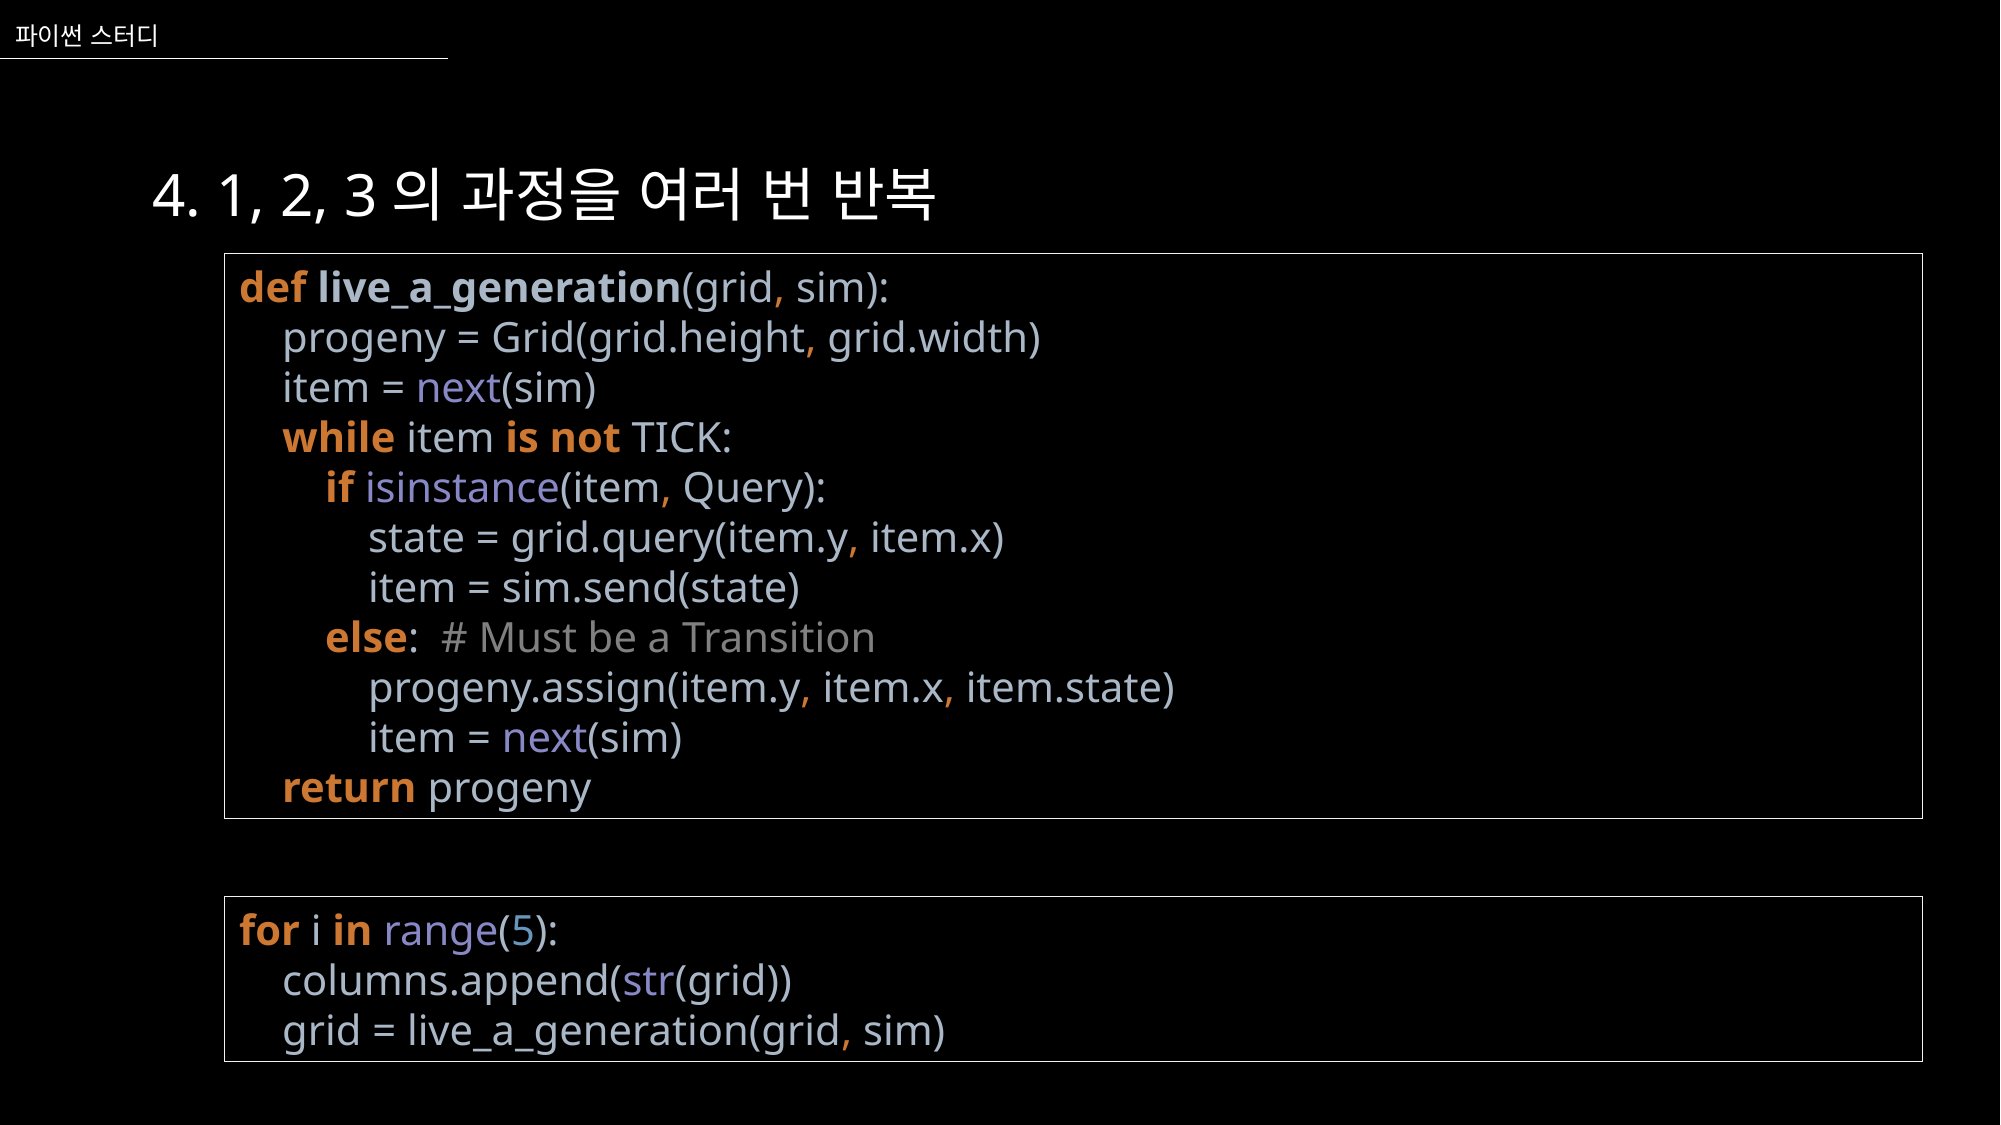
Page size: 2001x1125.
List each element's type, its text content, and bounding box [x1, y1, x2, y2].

text_box for i in range(5): columns.append(str(grid)) grid = live_a_generation(grid, sim) [224, 896, 1923, 1062]
list 4. 1, 2, 3의 과정을 여러 번 반복 [137, 158, 1863, 1014]
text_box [0, 16, 449, 59]
text_box def live_a_generation(grid, sim): progeny = Grid(grid.height, grid.width) item = next(sim) while item is not TICK: if isinstance(item, Query): state = grid.query(item.y, item.x) item = sim.send(state) else: # Must be a Transition progeny.assign(item.y, item.x, item.state) item = next(sim) return progeny [224, 253, 1923, 819]
